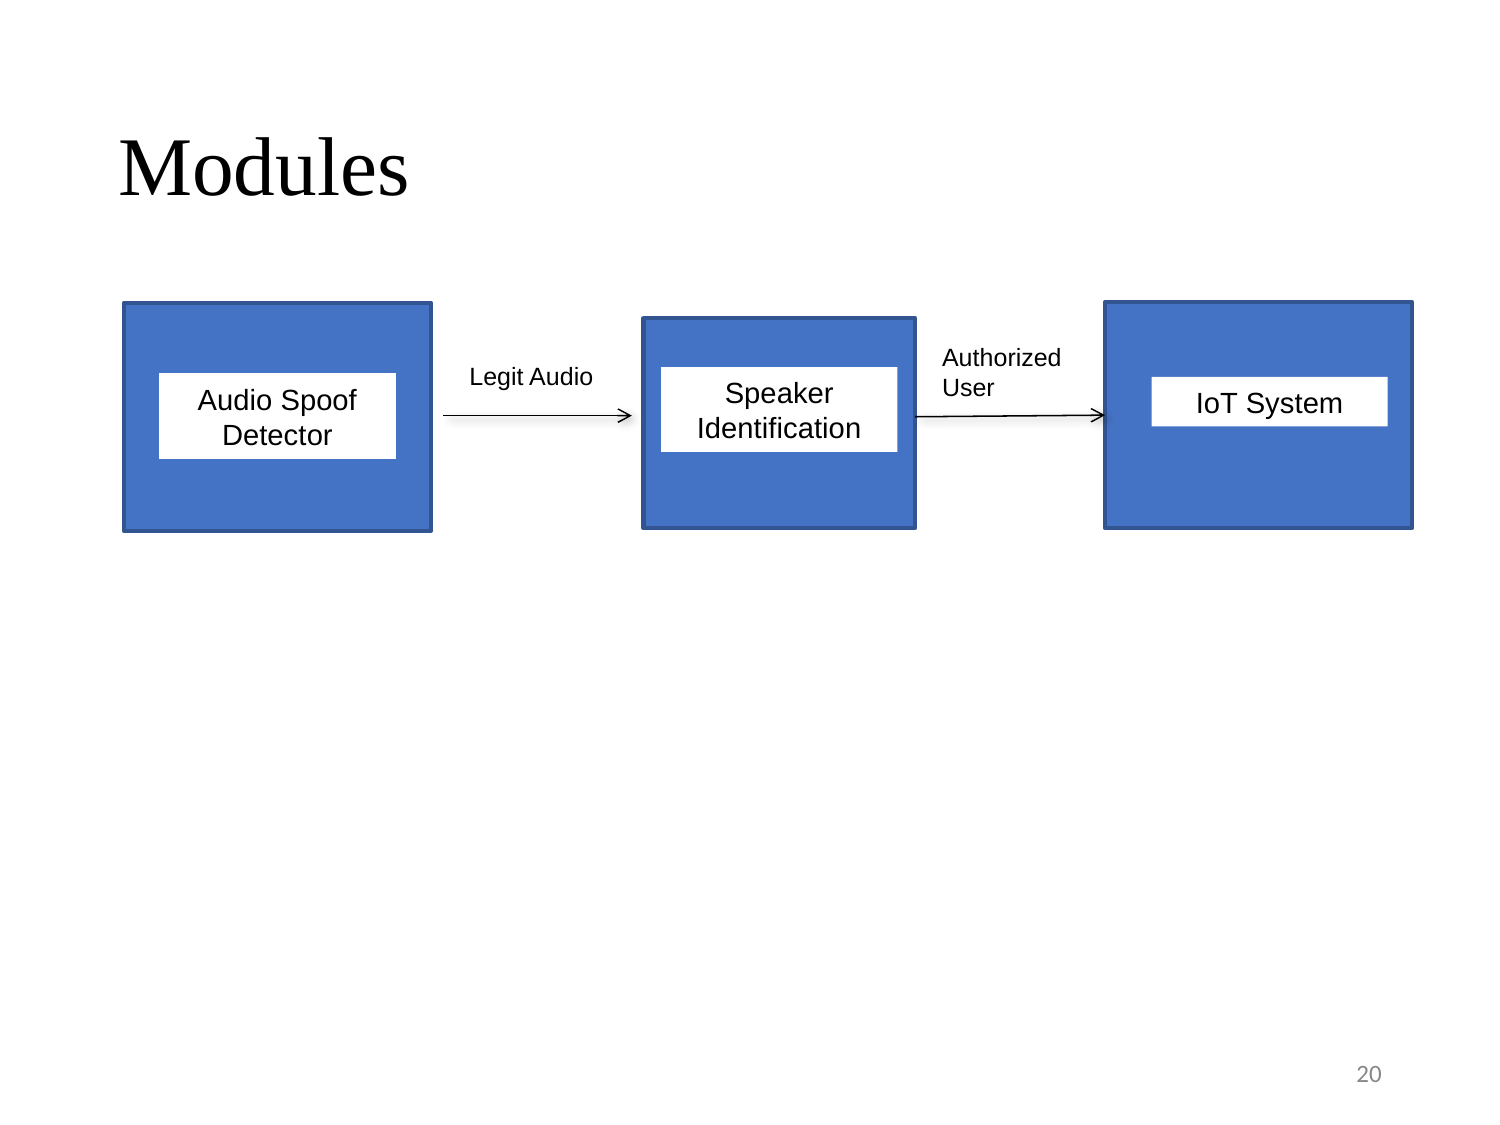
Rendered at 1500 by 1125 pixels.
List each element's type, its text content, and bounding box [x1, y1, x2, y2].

text_box Audio Spoof Detector [159, 373, 396, 459]
title Modules [103, 59, 1397, 278]
text_box [641, 316, 917, 530]
text_box Speaker Identification [661, 367, 898, 452]
text_box IoT System [1151, 376, 1388, 427]
text_box [122, 301, 433, 533]
text_box Legit Audio [454, 353, 620, 398]
slide_number 20 [1059, 1042, 1397, 1103]
text_box Authorized User [927, 334, 1093, 409]
text_box [1103, 300, 1414, 530]
